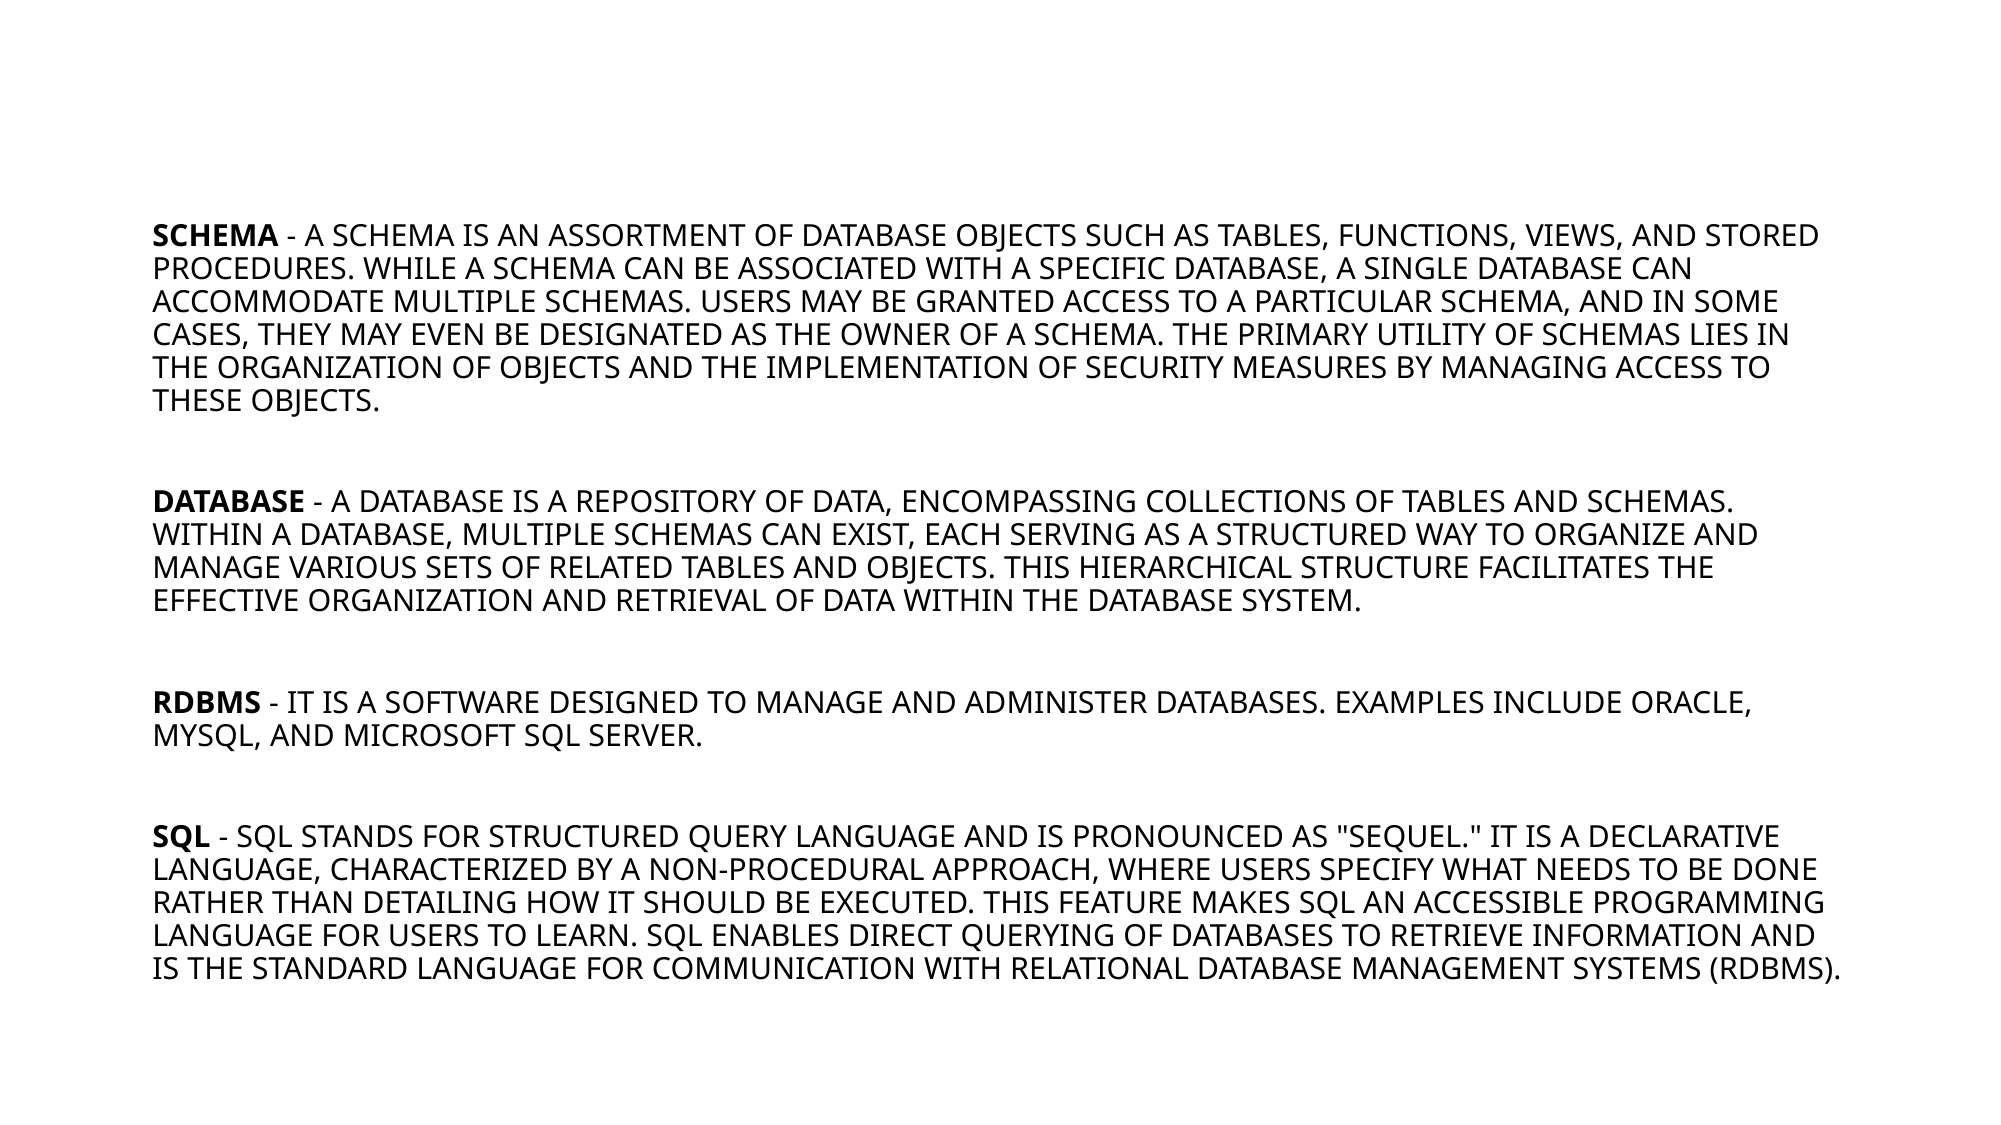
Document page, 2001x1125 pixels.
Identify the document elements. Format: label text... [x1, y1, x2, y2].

list Schema - A schema is an assortment of database objects such as tables, functions, views, and stored procedures. While a schema can be associated with a specific database, a single database can accommodate multiple schemas. Users may be granted access to a particular schema, and in some cases, they may even be designated as the owner of a schema. The primary utility of schemas lies in the organization of objects and the implementation of security measures by managing access to these objects. Database - A database is a repository of data, encompassing collections of tables and schemas. Within a database, multiple schemas can exist, each serving as a structured way to organize and manage various sets of related tables and objects. This hierarchical structure facilitates the effective organization and retrieval of data within the database system. RDBMS - It is a software designed to manage and administer databases. Examples include Oracle, MySQL, and Microsoft SQL Server. SQL - SQL stands for Structured Query Language and is pronounced as "Sequel." It is a declarative language, characterized by a non-procedural approach, where users specify what needs to be done rather than detailing how it should be executed. This feature makes SQL an accessible programming language for users to learn. SQL enables direct querying of databases to retrieve information and is the standard language for communication with Relational Database Management Systems (RDBMS). [137, 135, 1863, 1014]
